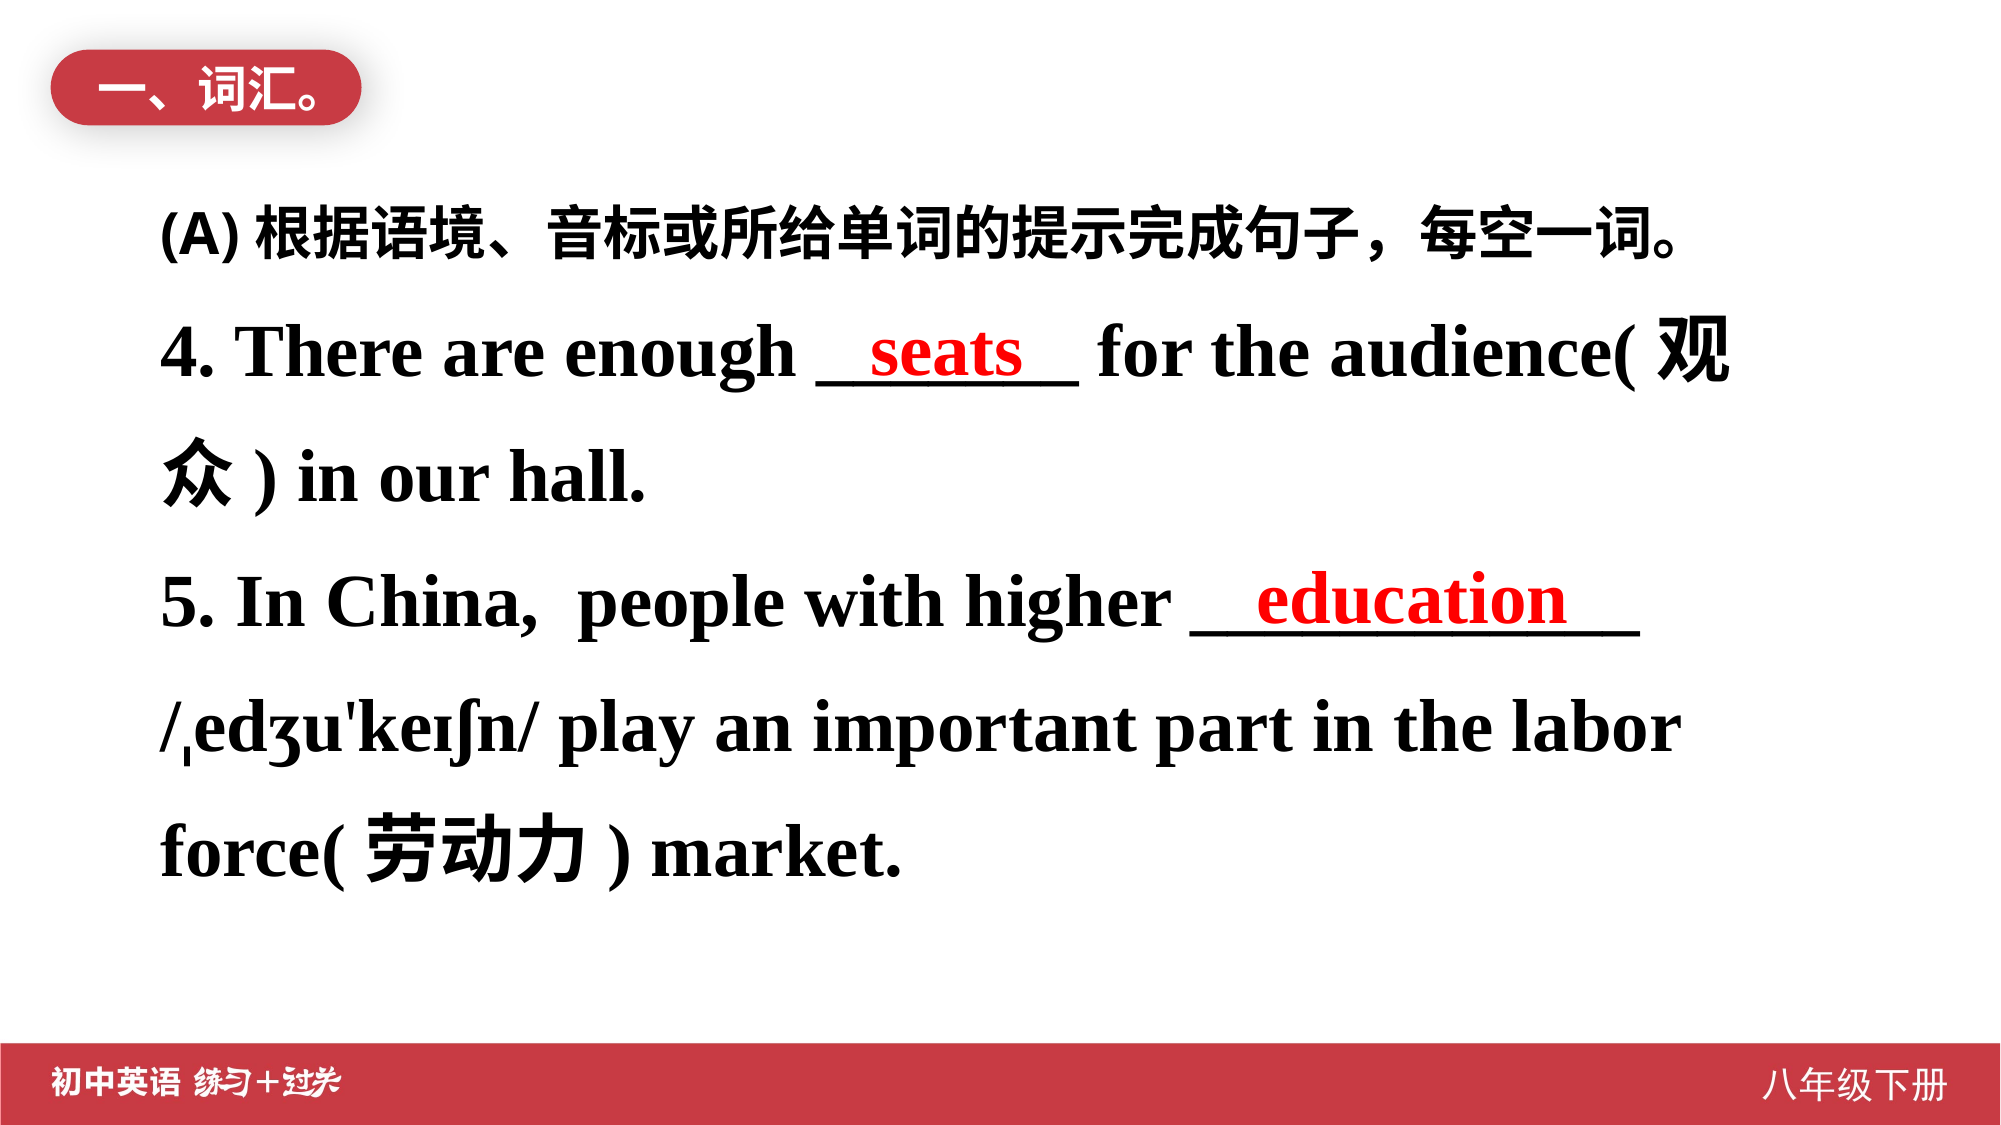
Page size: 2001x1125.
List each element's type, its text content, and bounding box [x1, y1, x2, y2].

text_box [49, 48, 334, 127]
text_box education [1241, 540, 1672, 646]
text_box seats [855, 292, 1062, 398]
picture [0, 0, 2001, 1125]
text_box 一、词汇。 [82, 49, 362, 125]
text_box (A)根据语境、音标或所给单词的提示完成句子，每空一词。 4. There are enough _______ for the audience(观众) in our hall. 5. In China, people with higher ____________ /ˌedʒu'keɪʃn/ play an important part in the labor force(劳动力) market. [145, 133, 1831, 899]
